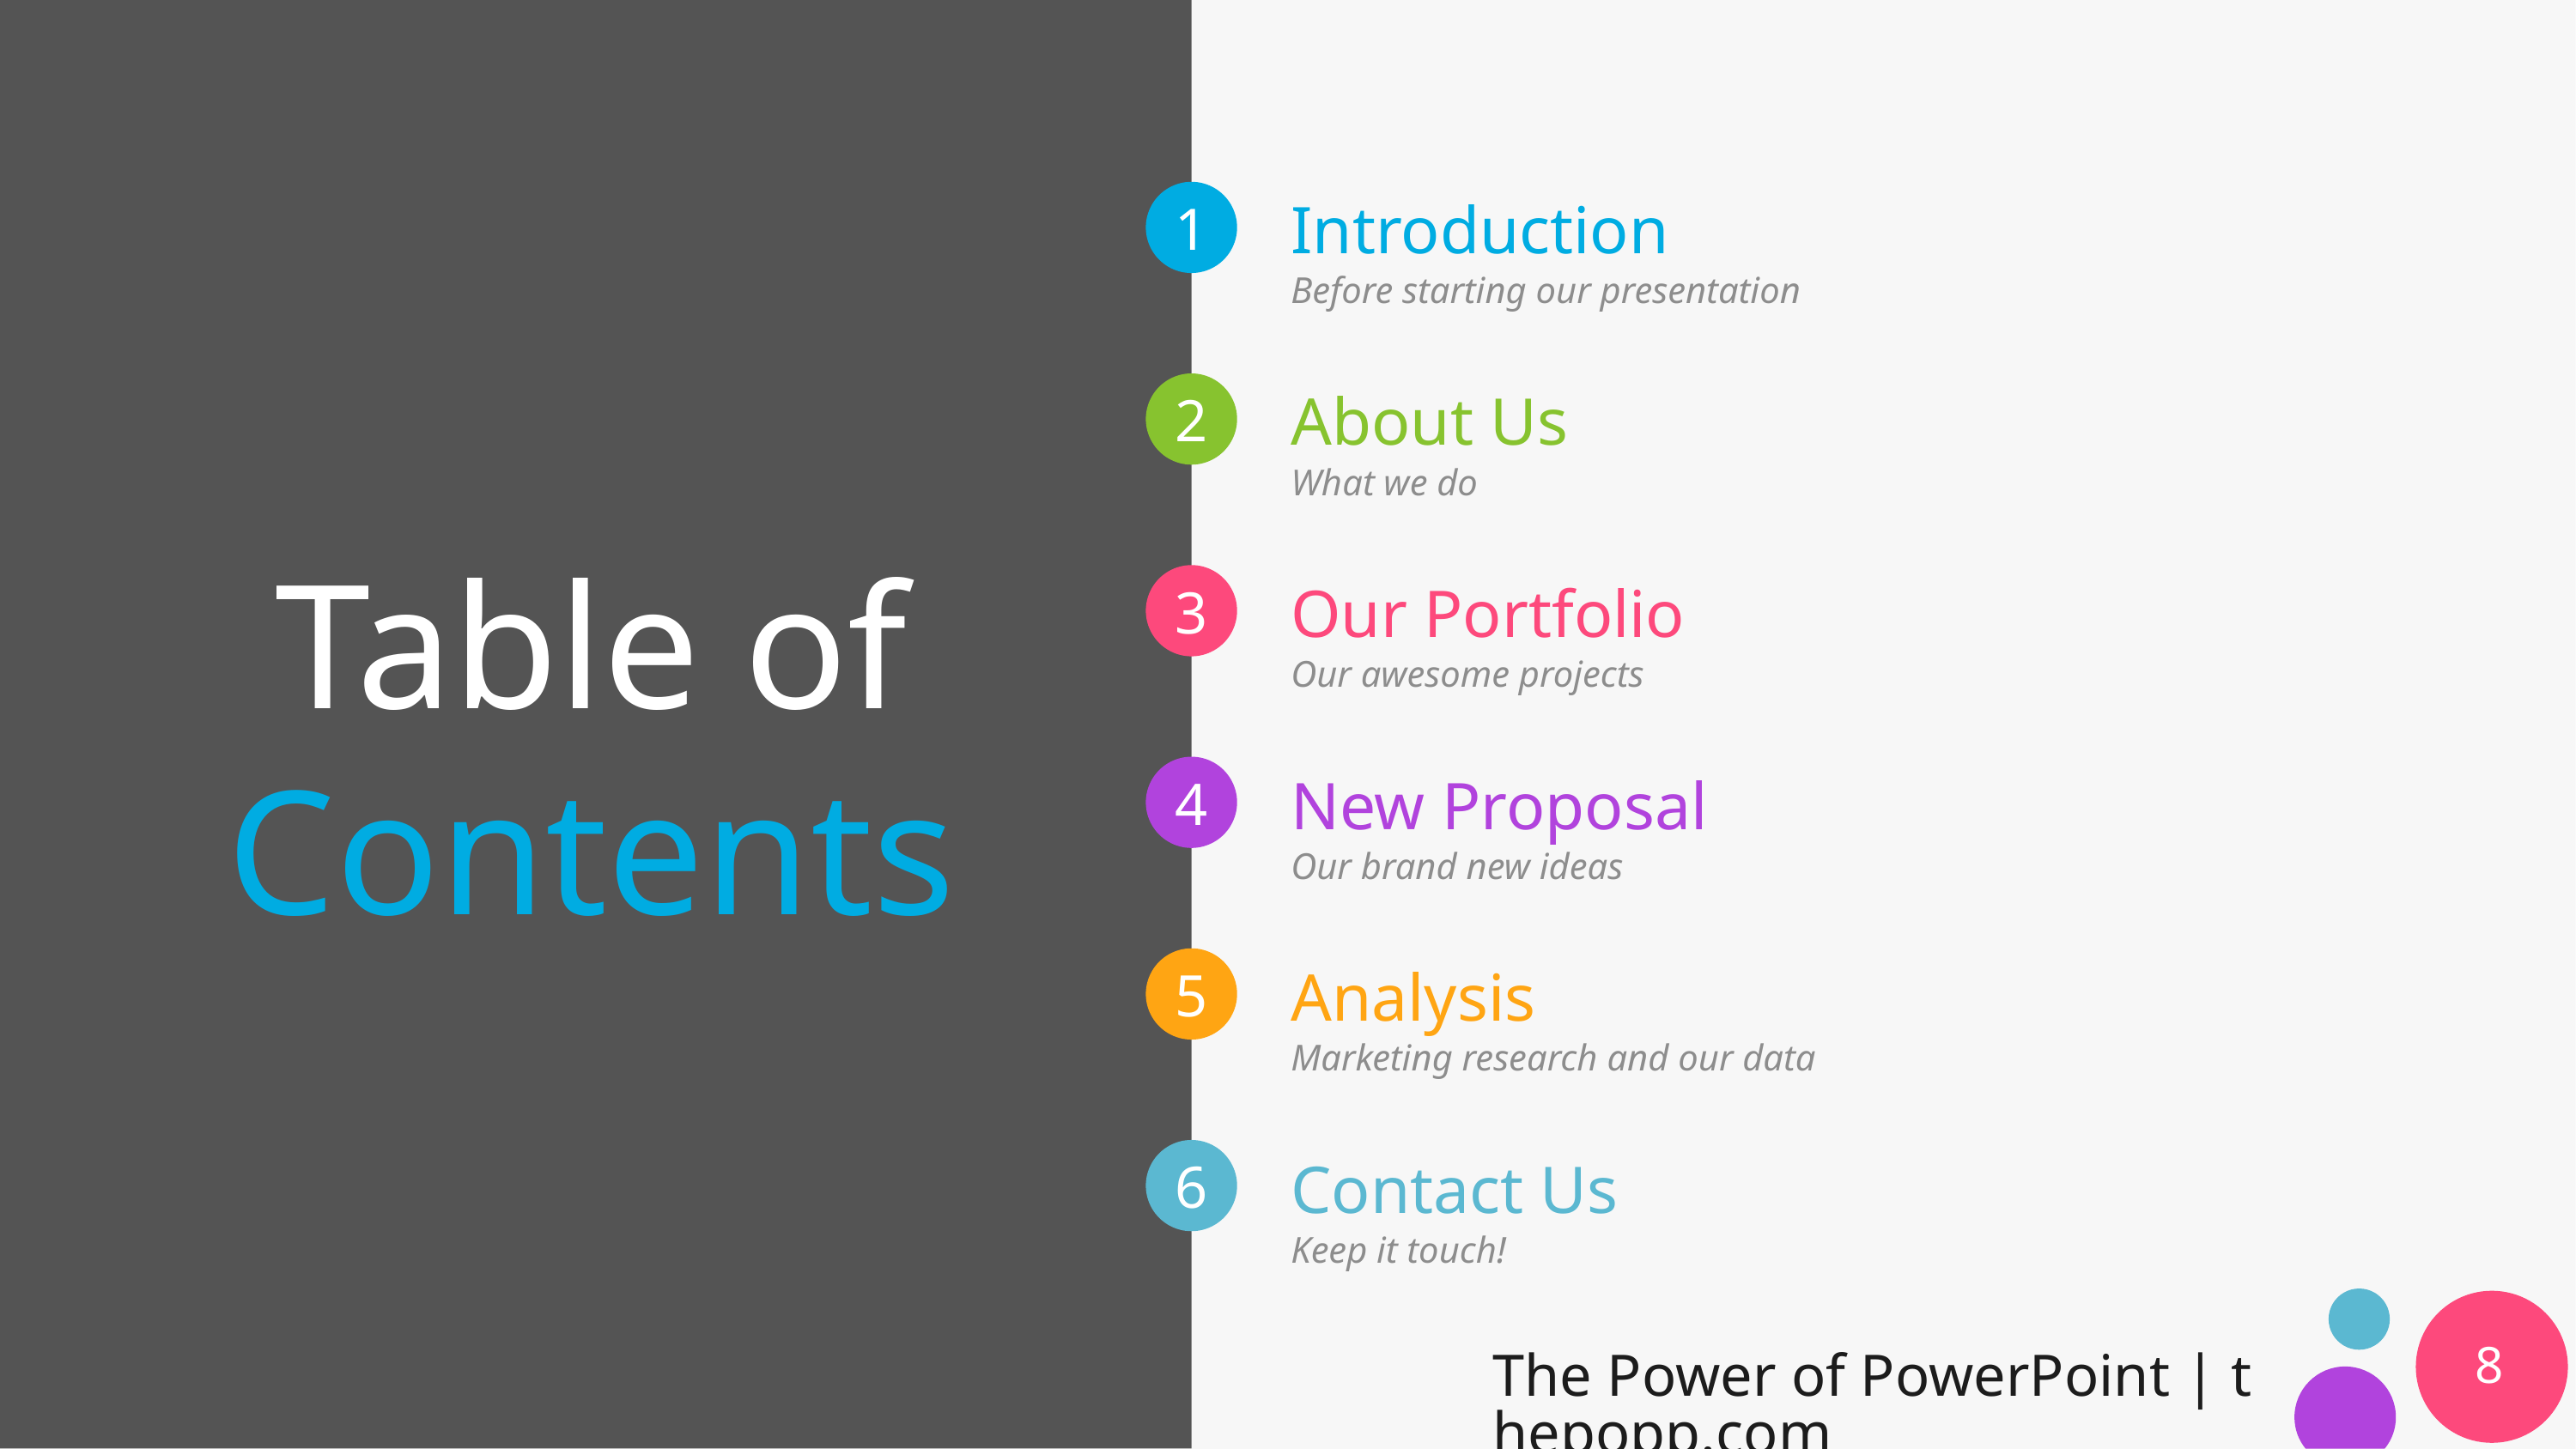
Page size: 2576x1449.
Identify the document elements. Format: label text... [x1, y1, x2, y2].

list Our awesome projects [1267, 631, 2434, 717]
list Before starting our presentation [1267, 247, 2434, 333]
list Introduction [1267, 146, 2434, 247]
list Our brand new ideas [1267, 823, 2434, 909]
list What we do [1267, 440, 2434, 525]
list Marketing research and our data [1267, 1015, 2434, 1100]
title Table of Contents [118, 165, 1065, 1321]
slide_number 8 [2414, 1328, 2567, 1406]
list About Us [1267, 337, 2434, 440]
footer The Power of PowerPoint | thepopp.com [1479, 1332, 2296, 1410]
list New Proposal [1267, 722, 2434, 823]
list Contact Us [1267, 1106, 2434, 1207]
list Our Portfolio [1267, 530, 2434, 631]
list Analysis [1267, 913, 2434, 1015]
list Keep it touch! [1267, 1207, 2434, 1293]
